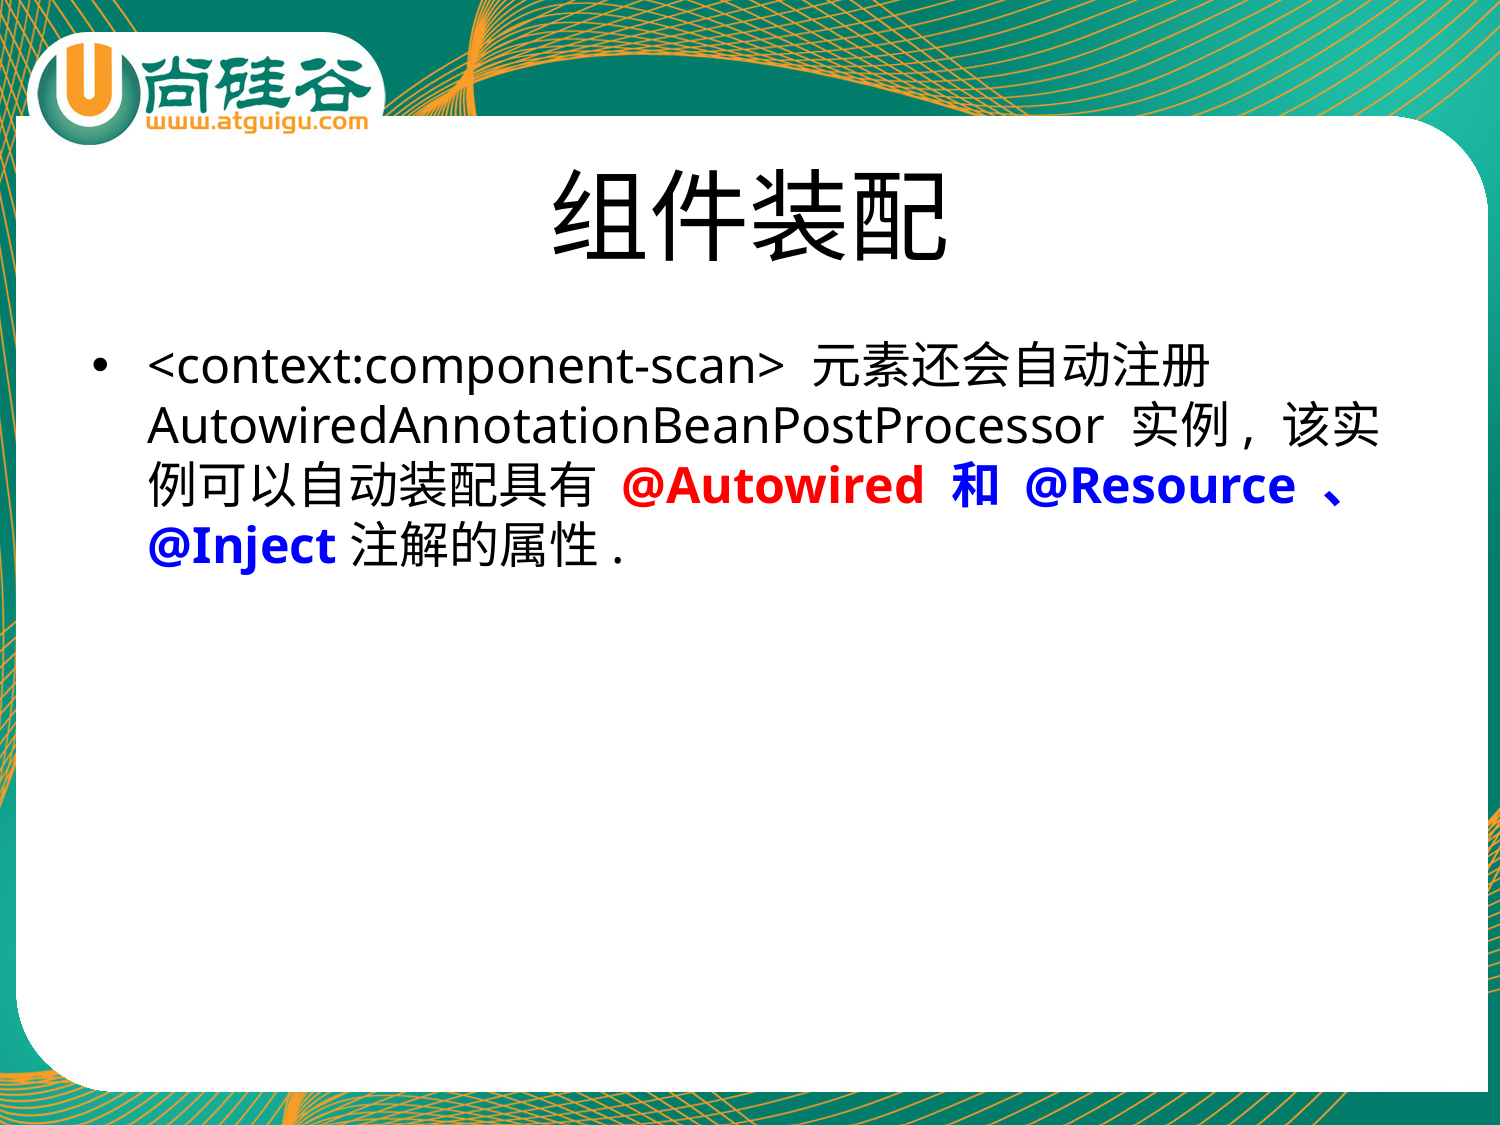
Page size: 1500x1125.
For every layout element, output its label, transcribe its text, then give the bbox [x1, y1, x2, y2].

picture [0, 0, 1500, 1125]
list <context:component-scan> 元素还会自动注册 AutowiredAnnotationBeanPostProcessor 实例, 该实例可以自动装配具有 @Autowired 和 @Resource 、@Inject注解的属性. [76, 326, 1427, 764]
title 组件装配 [75, 120, 1425, 308]
